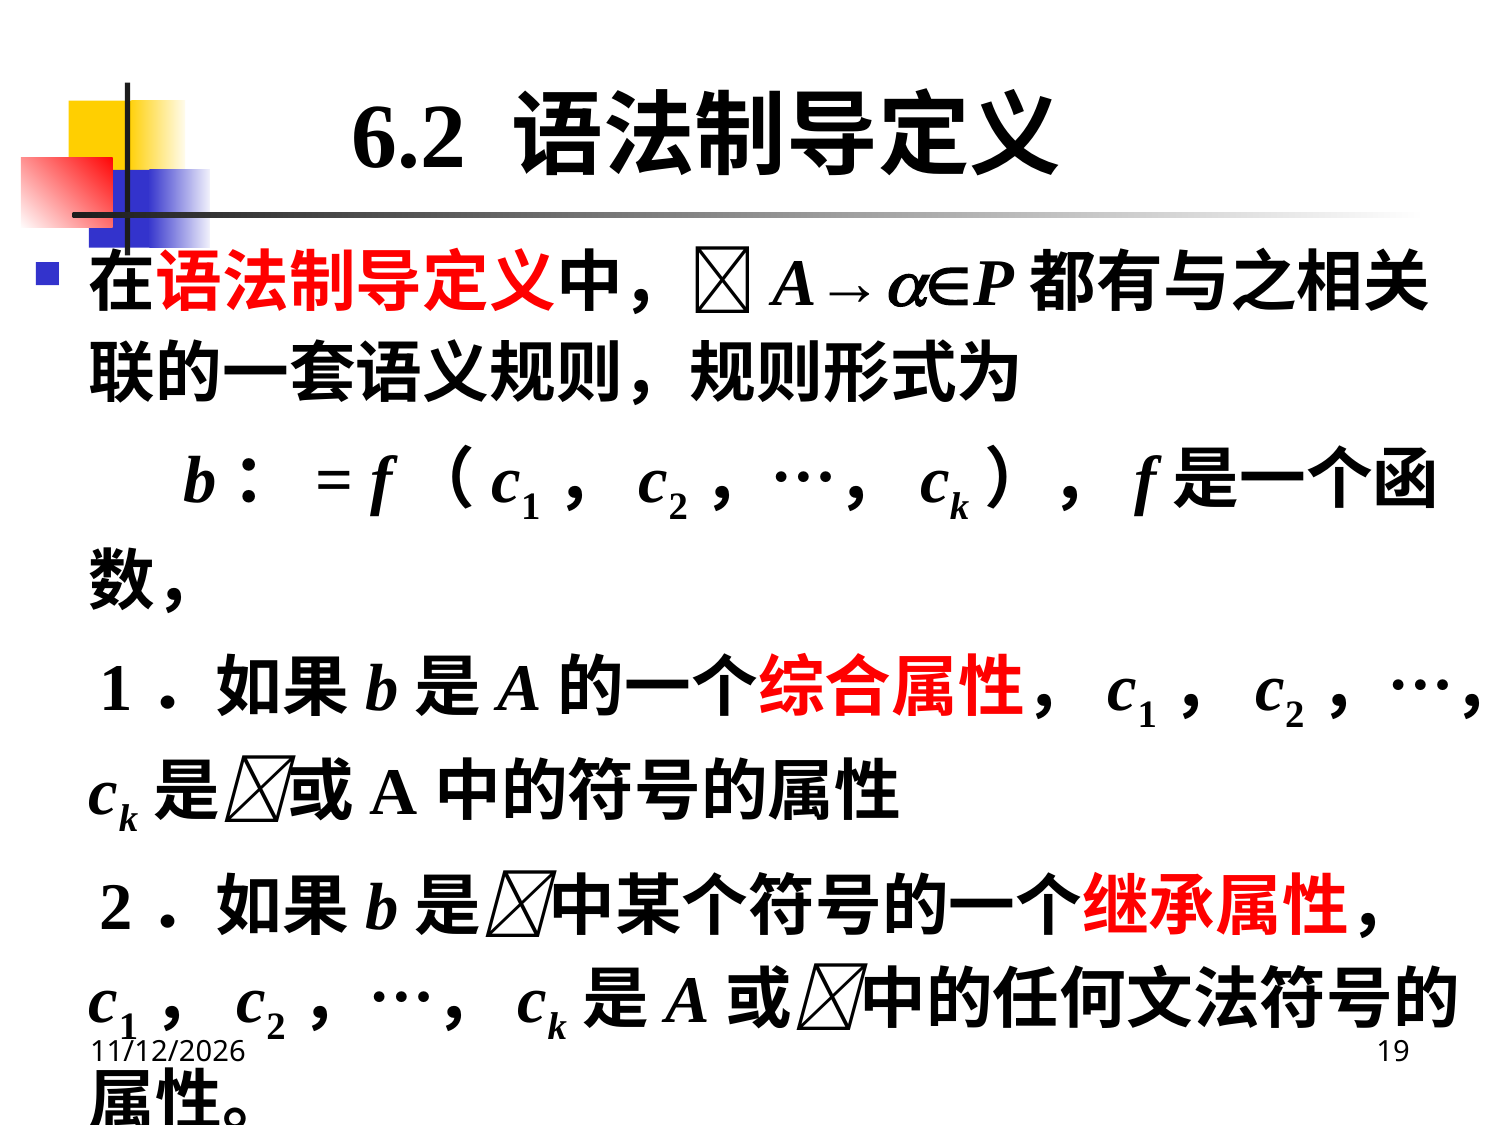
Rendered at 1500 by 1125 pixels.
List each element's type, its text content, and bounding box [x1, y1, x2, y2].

slide_number 19 [1074, 1024, 1425, 1103]
text_box 6.2 语法制导定义 [336, 66, 1081, 197]
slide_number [75, 1024, 425, 1103]
list 在语法制导定义中，A→P都有与之相关联的一套语义规则，规则形式为 b：= f（c1，c2，…，ck），f是一个函数， 1．如果b是A的一个综合属性，c1，c2，…，ck是或A中的符号的属性 2．如果b是中某个符号的一个继承属性，c1，c2，…，ck是A或中的任何文法符号的属性。 两种情况都表示属性b依赖于属性c1，c2，…，ck [17, 220, 1477, 1000]
